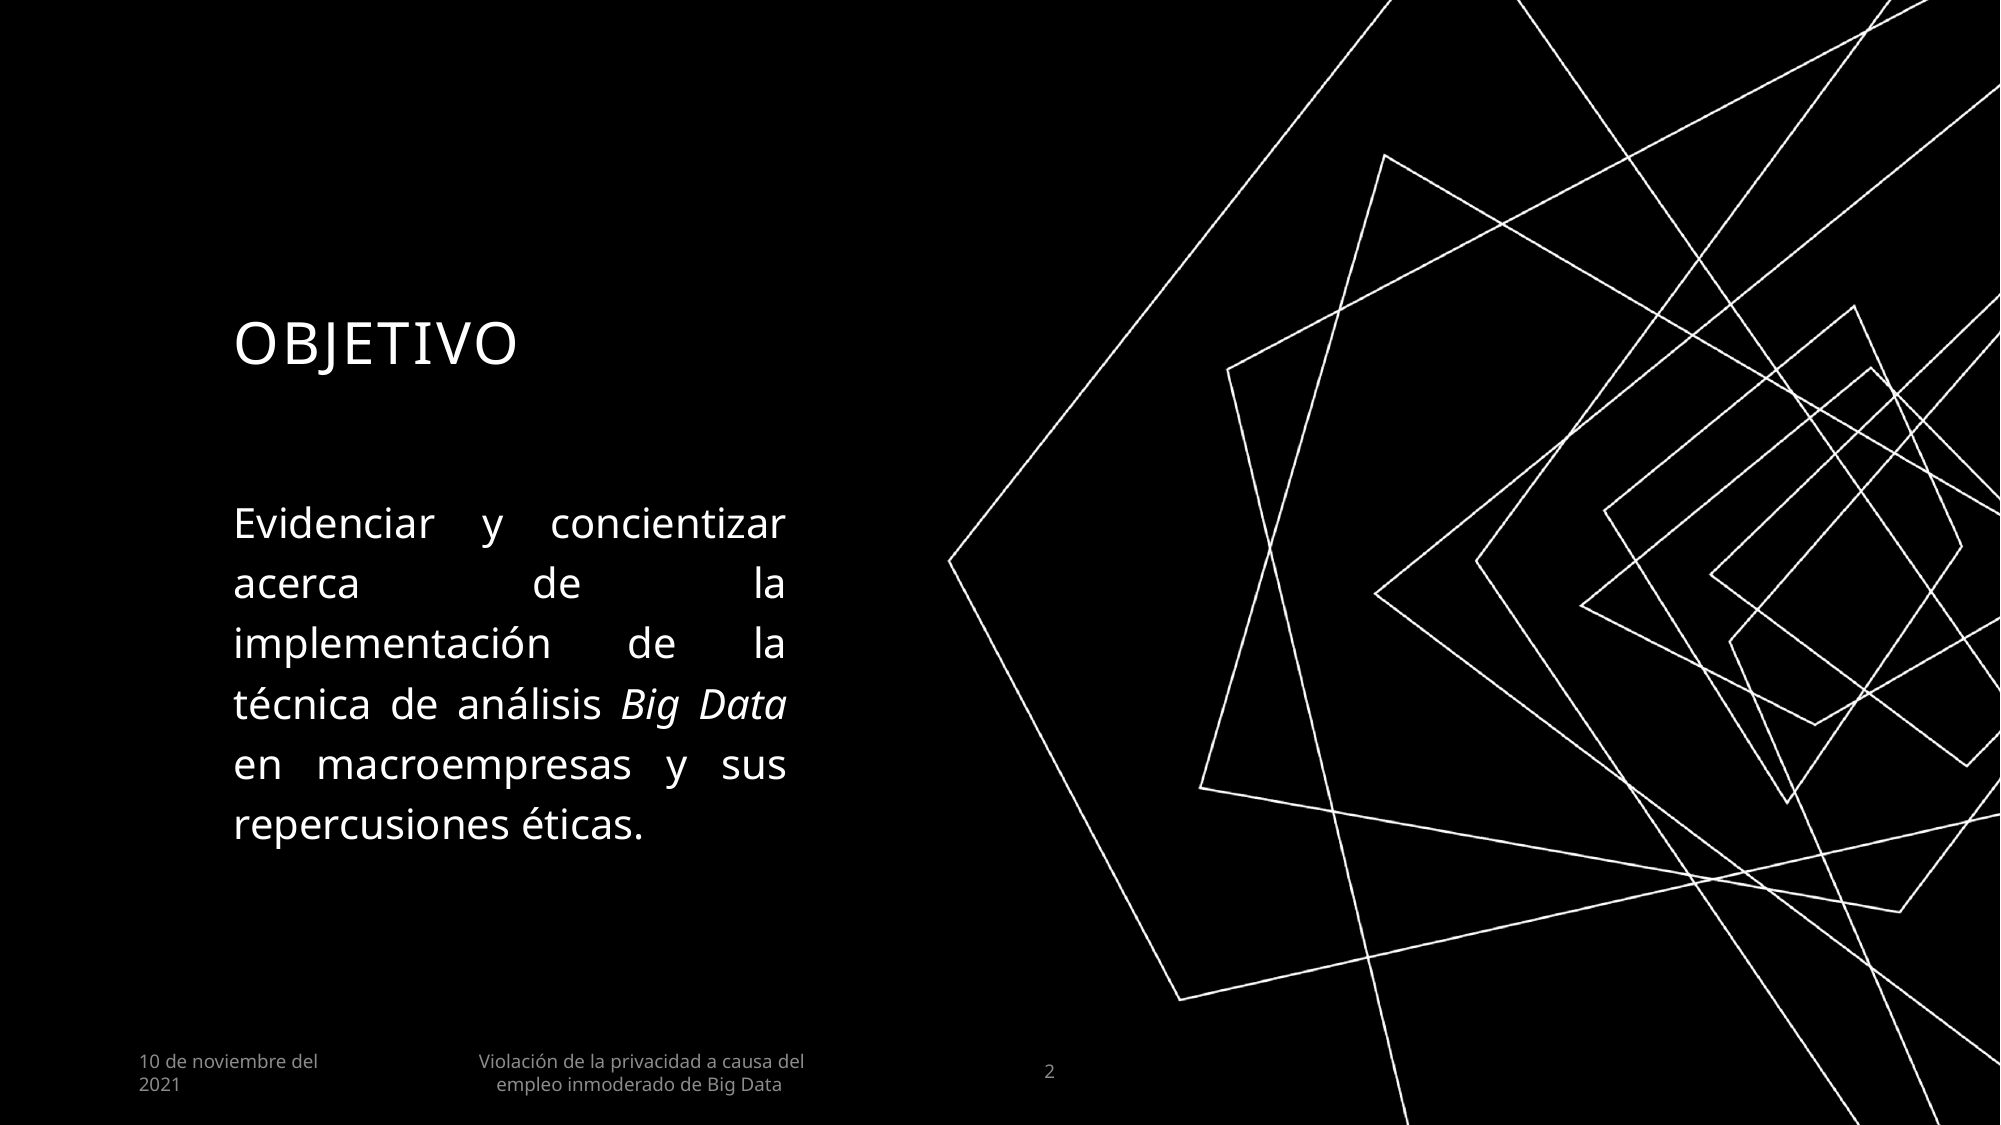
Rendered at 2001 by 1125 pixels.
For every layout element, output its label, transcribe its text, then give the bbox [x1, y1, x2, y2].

footer Violación de la privacidad a causa del empleo inmoderado de Big Data [437, 1042, 846, 1103]
slide_number 2 [908, 1042, 1071, 1103]
slide_number 10 de noviembre del 2021 [123, 1042, 381, 1103]
picture [900, 0, 2000, 1125]
list Evidenciar y concientizar acerca de la implementación de la técnica de análisis Big Data en macroempresas y sus repercusiones éticas. [218, 479, 803, 958]
title OBJETIVO [218, 167, 740, 385]
